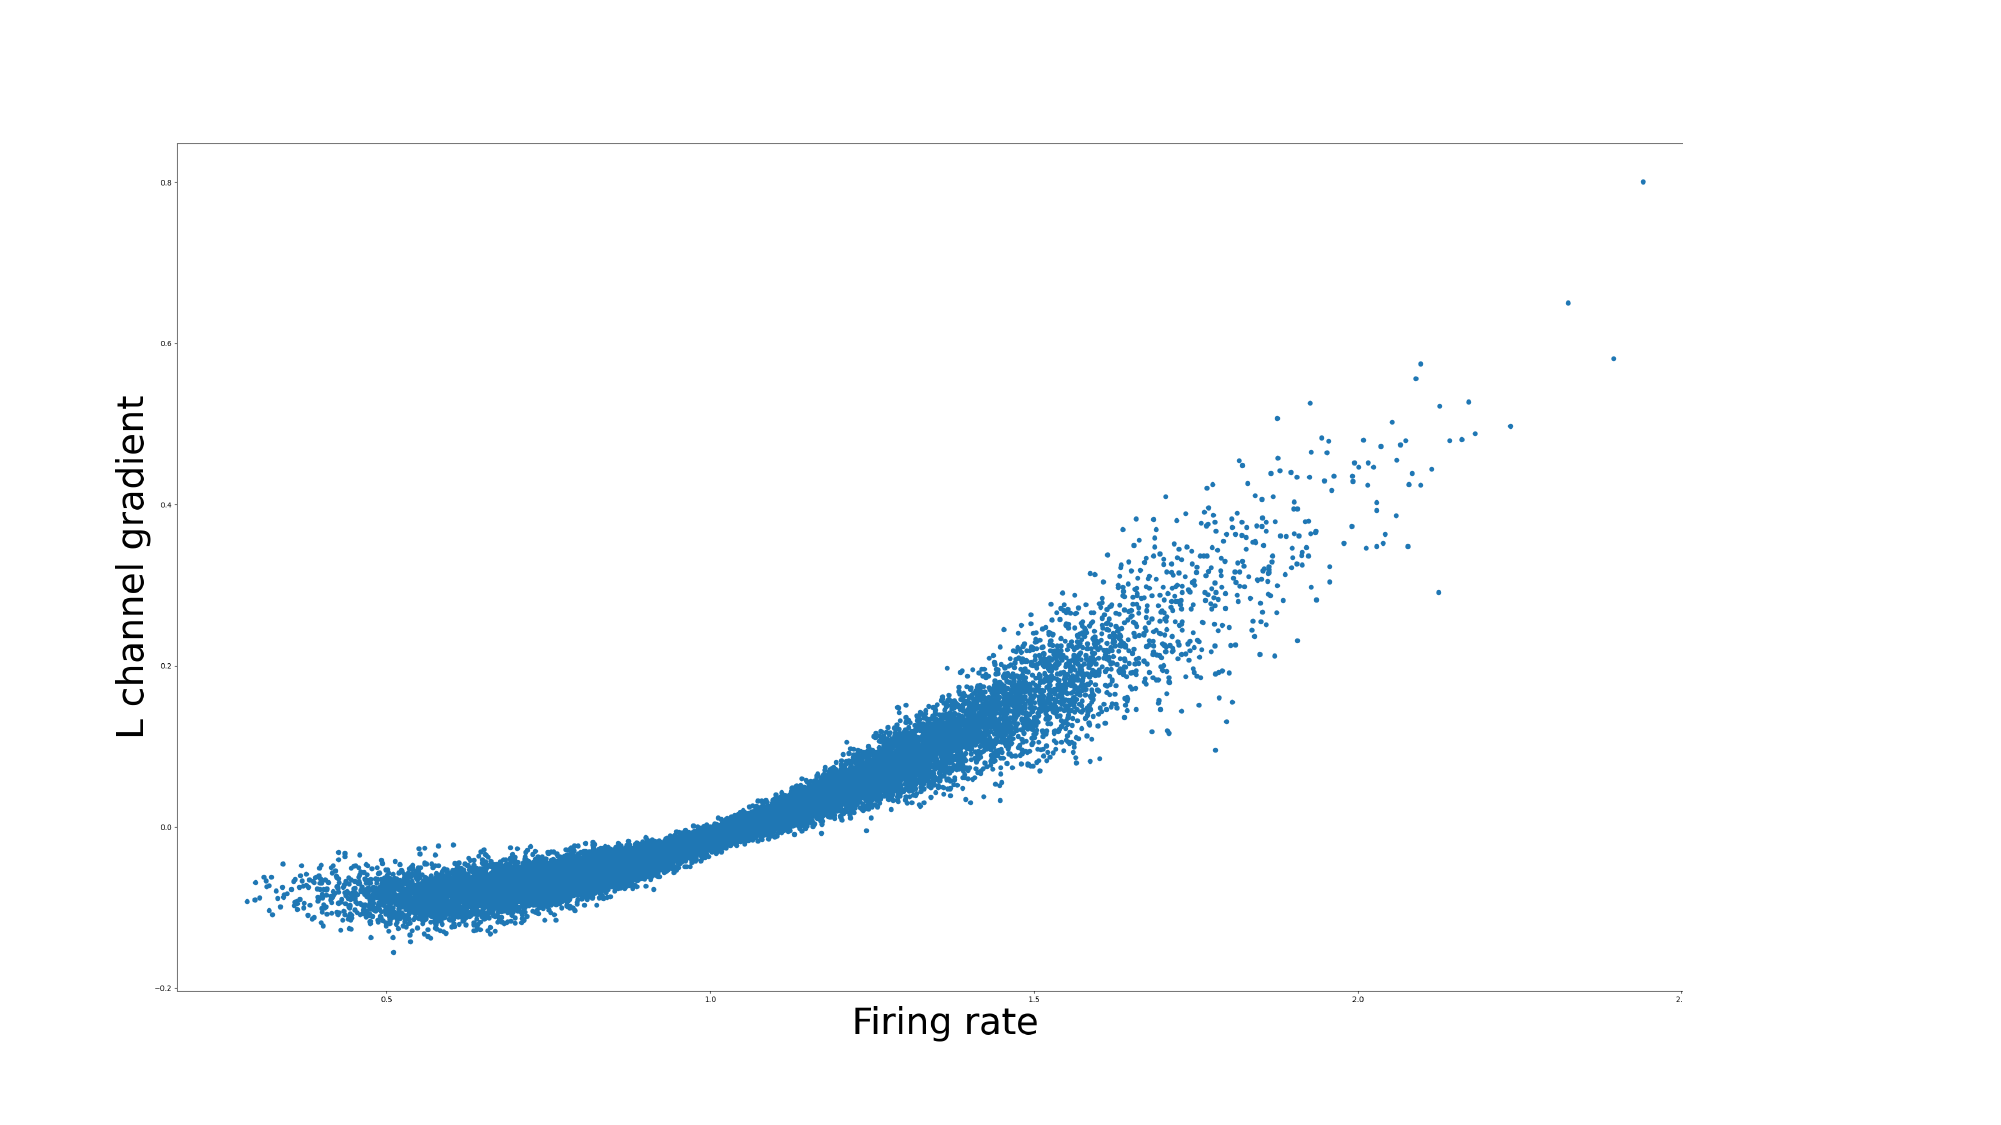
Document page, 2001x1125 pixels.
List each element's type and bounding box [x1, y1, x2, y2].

picture [88, 111, 1683, 1053]
